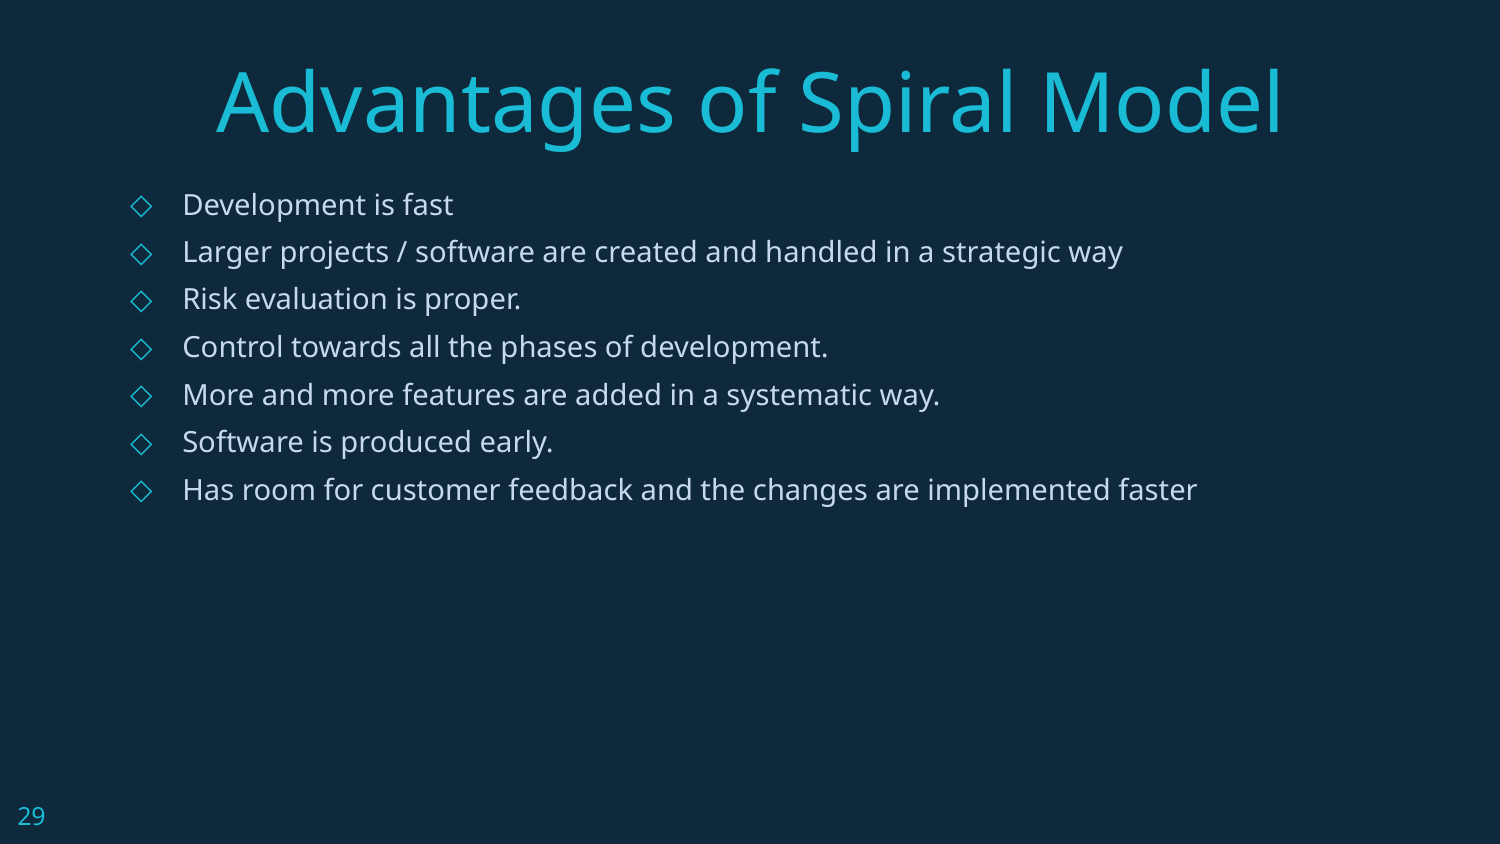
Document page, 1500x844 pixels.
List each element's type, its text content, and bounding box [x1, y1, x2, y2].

slide_number 29 [2, 785, 93, 844]
list Development is fast Larger projects / software are created and handled in a strategic way Risk evaluation is proper. Control towards all the phases of development. More and more features are added in a systematic way. Software is produced early. Has room for customer feedback and the changes are implemented faster [92, 170, 1403, 779]
title Advantages of Spiral Model [2, 58, 1500, 165]
